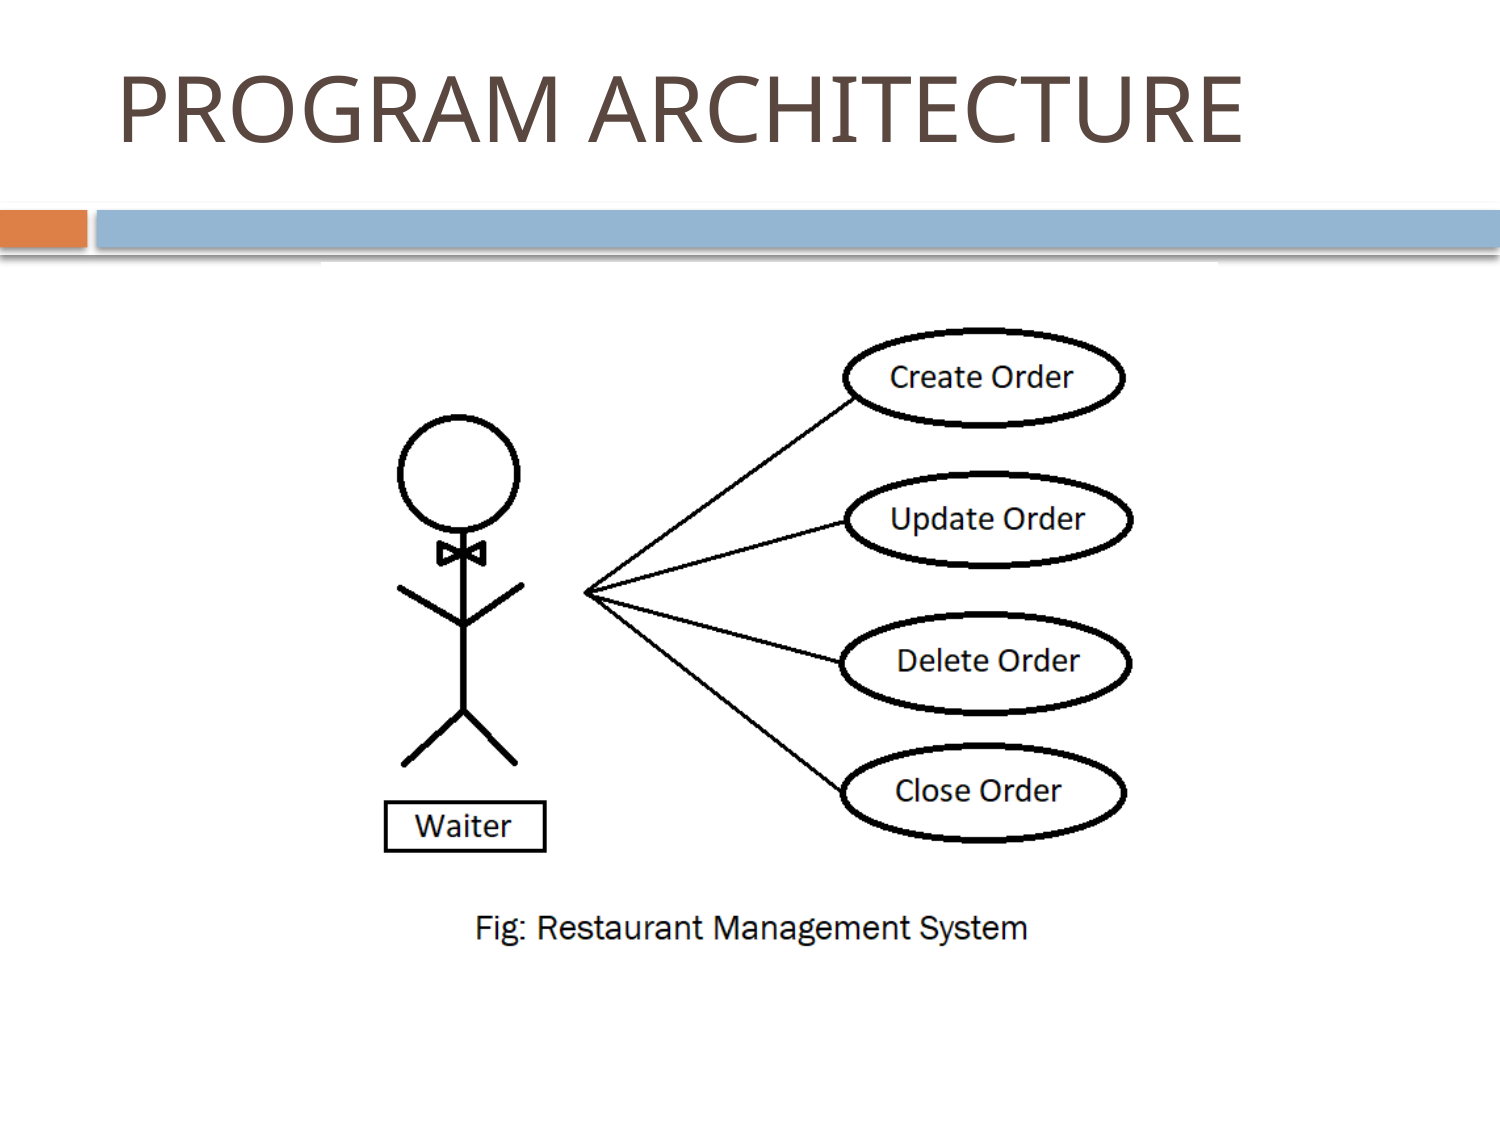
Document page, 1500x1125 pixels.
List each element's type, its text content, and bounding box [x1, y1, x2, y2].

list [320, 262, 1218, 1001]
title PROGRAM ARCHITECTURE [100, 24, 1438, 188]
